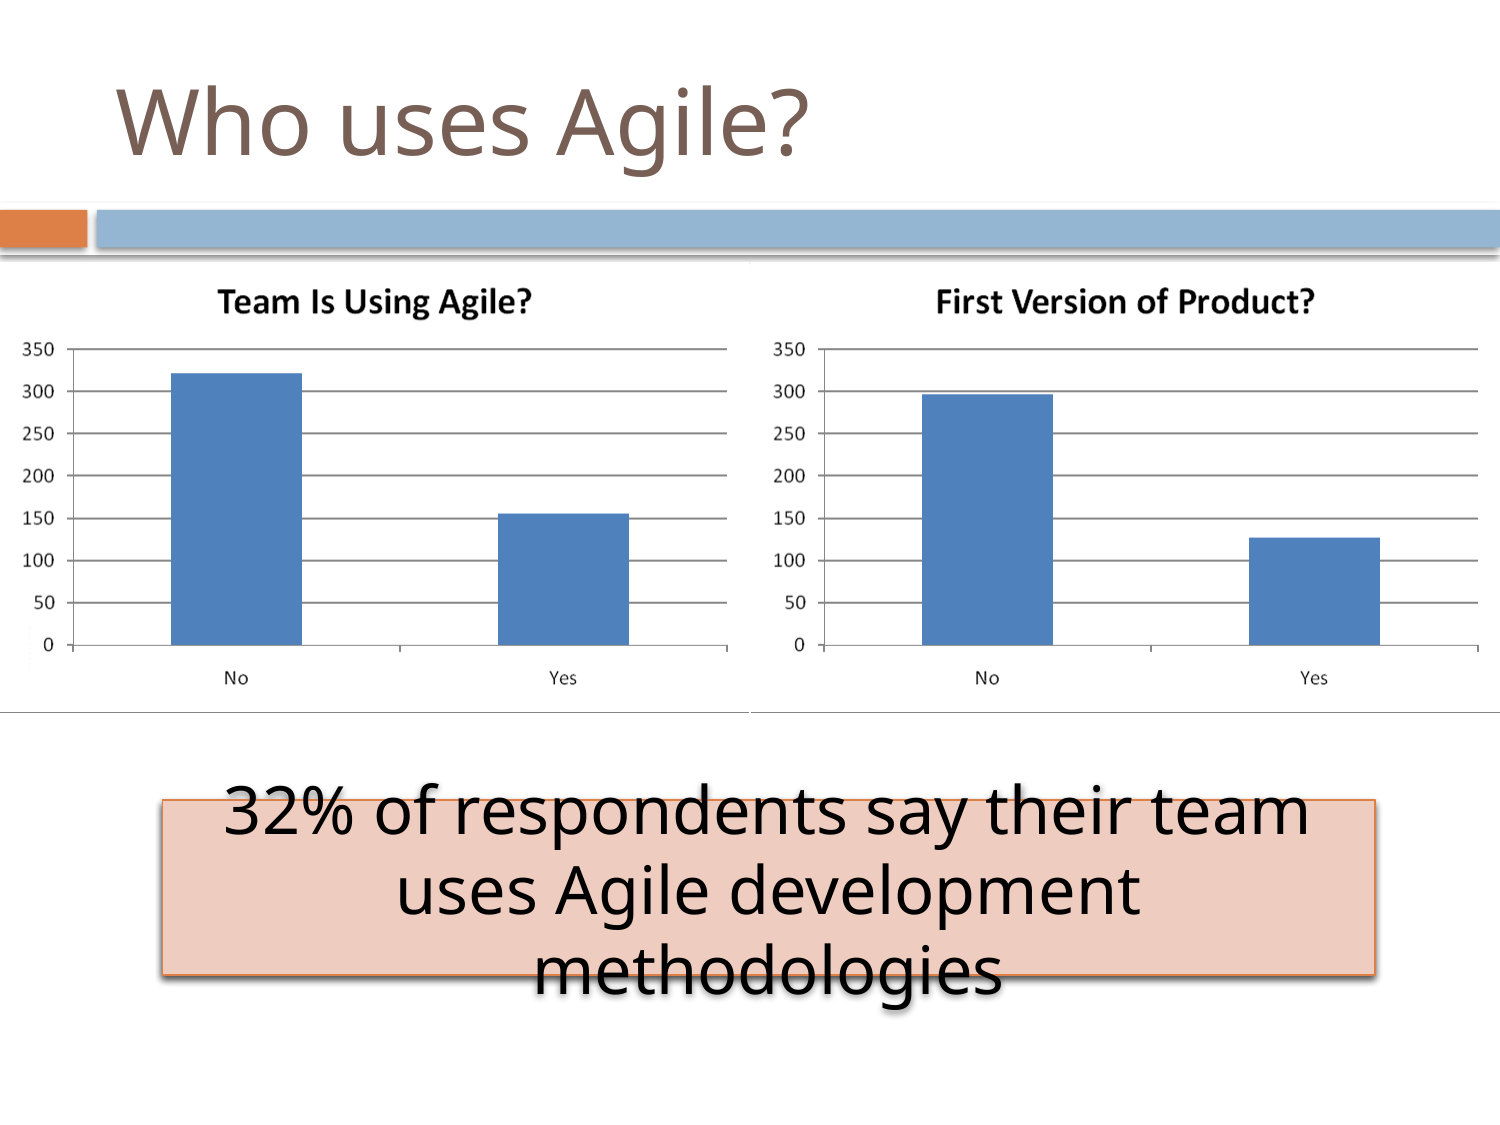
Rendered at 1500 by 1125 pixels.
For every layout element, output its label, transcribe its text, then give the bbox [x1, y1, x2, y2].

picture [750, 262, 1500, 713]
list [0, 262, 750, 713]
text_box 32% of respondents say their team uses Agile development methodologies [162, 799, 1376, 976]
title Who uses Agile? [100, 37, 1438, 200]
